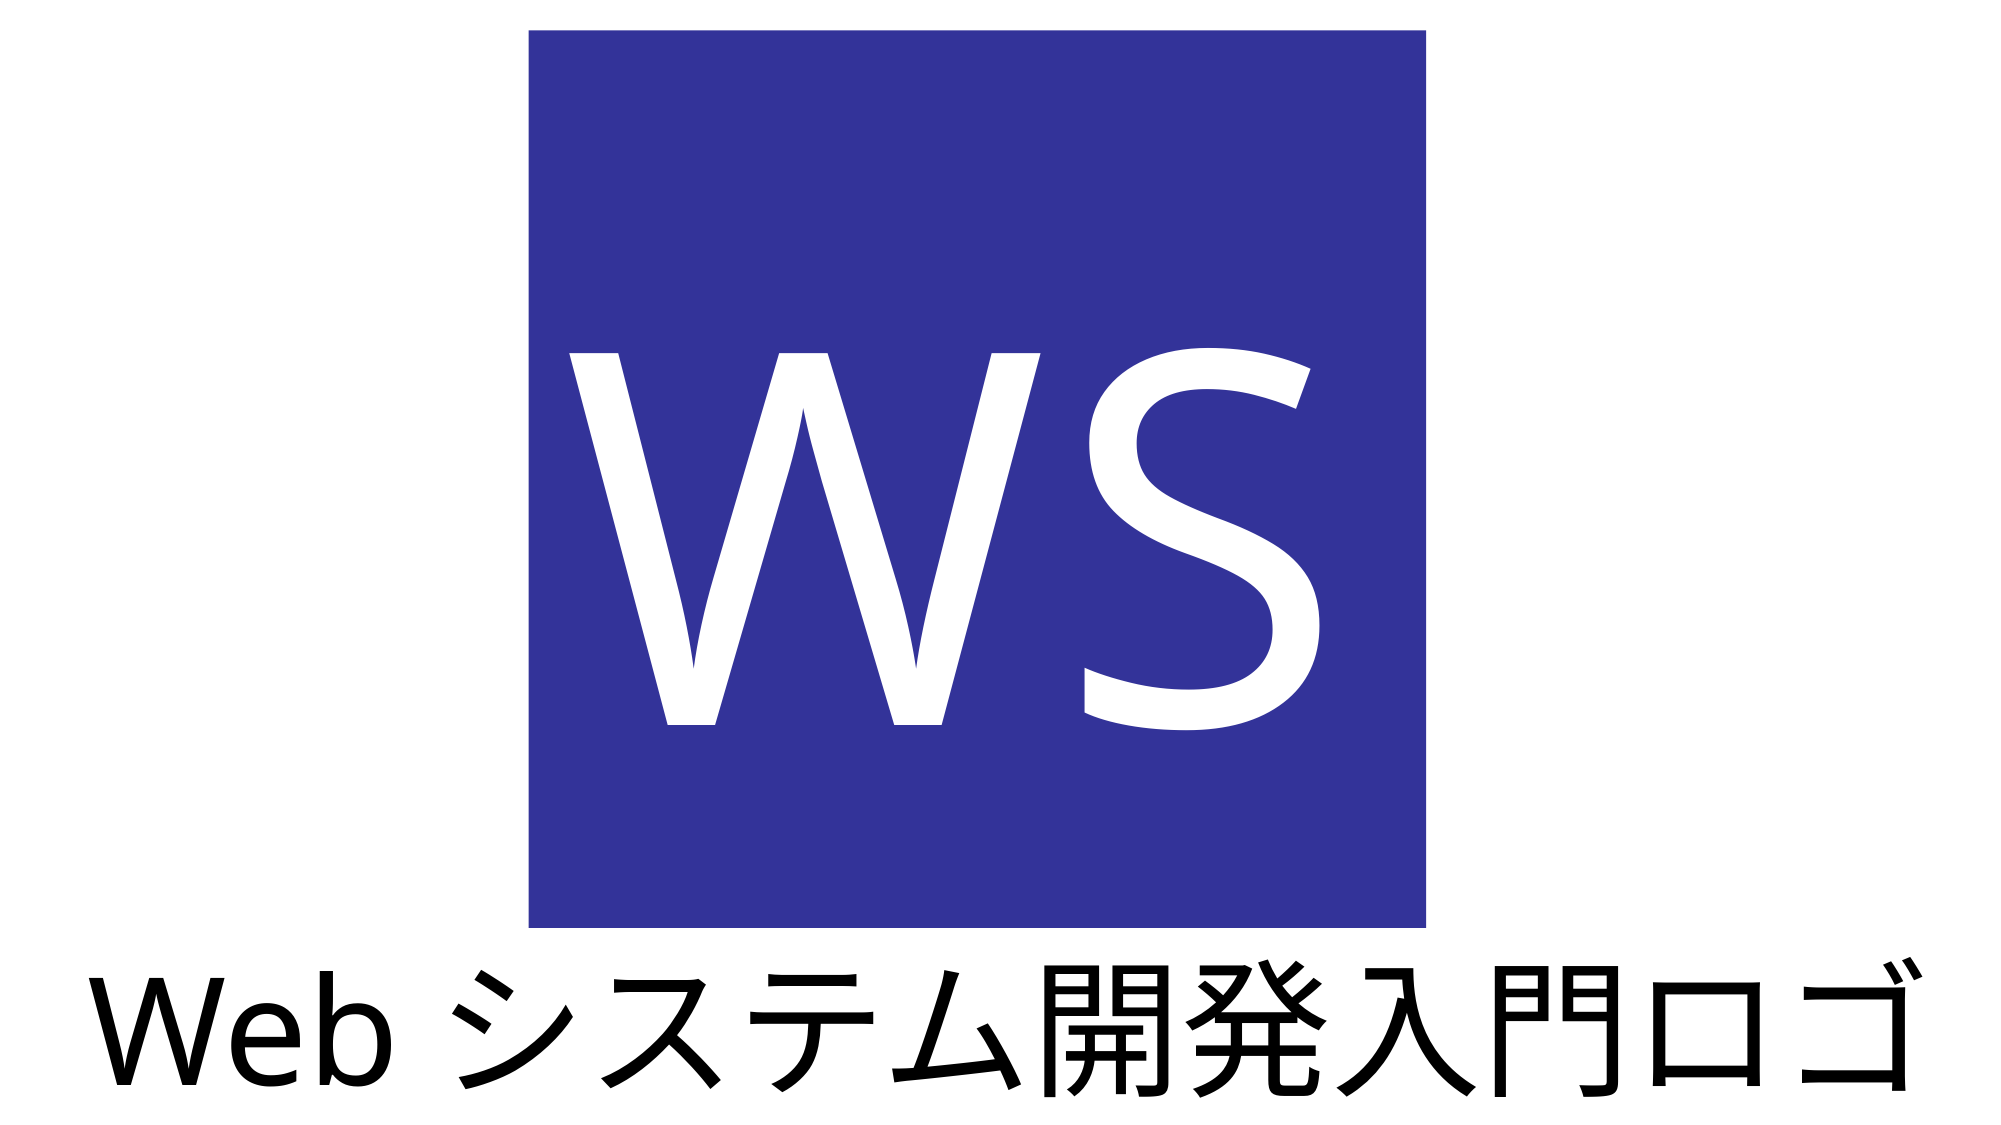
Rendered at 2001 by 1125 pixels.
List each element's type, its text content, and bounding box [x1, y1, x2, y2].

text_box Webシステム開発入門ロゴ [72, 928, 1966, 1123]
text_box S [1043, 196, 1444, 837]
text_box [528, 29, 1427, 929]
text_box W [548, 196, 1020, 837]
